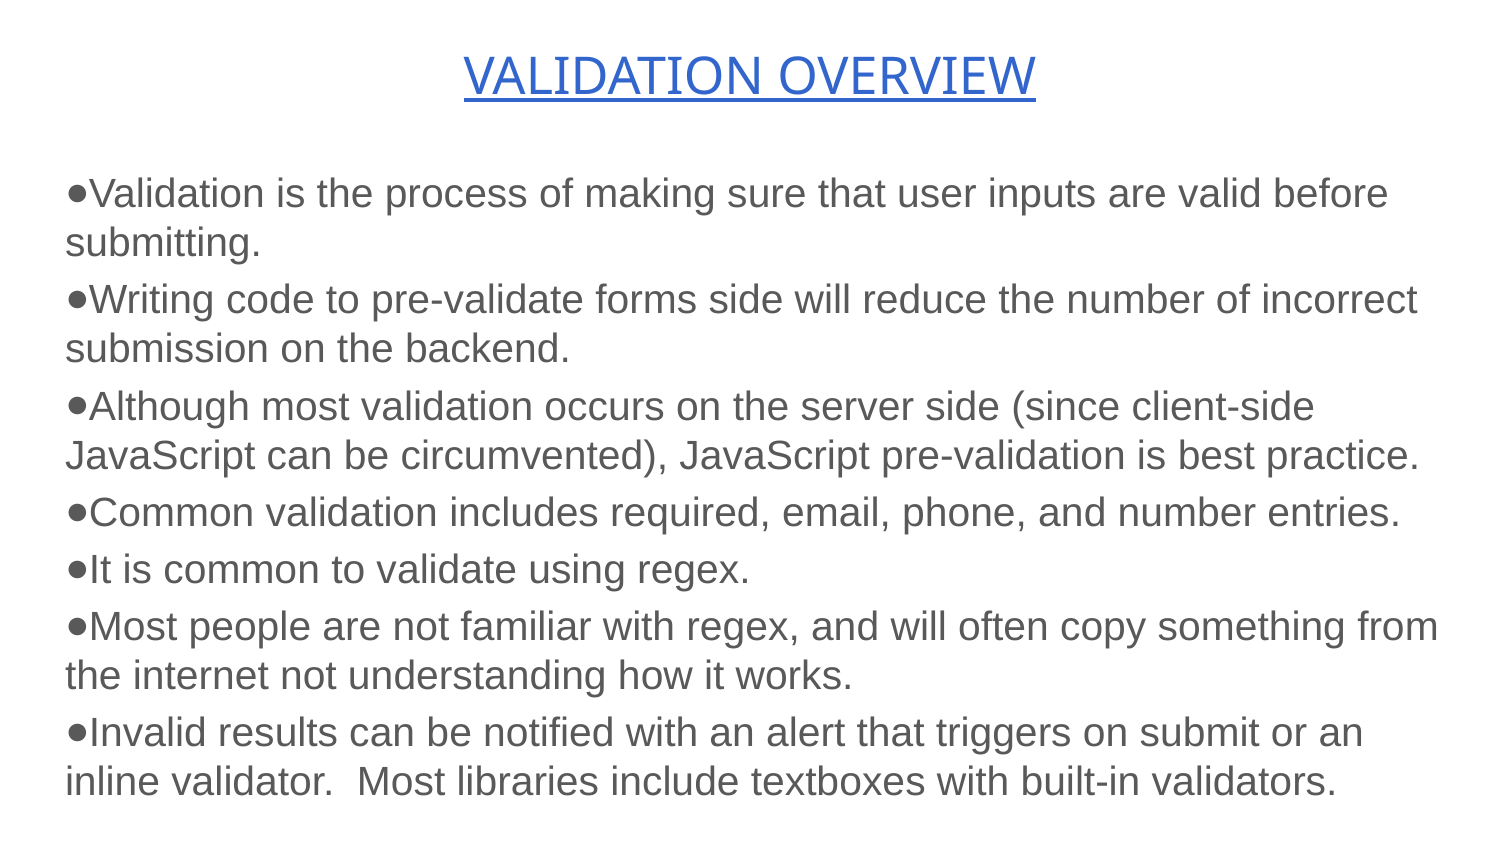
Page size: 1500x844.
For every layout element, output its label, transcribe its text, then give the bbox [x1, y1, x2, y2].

title VALIDATION OVERVIEW [0, 37, 1500, 110]
text_box Validation is the process of making sure that user inputs are valid before submitting. Writing code to pre-validate forms side will reduce the number of incorrect submission on the backend. Although most validation occurs on the server side (since client-side JavaScript can be circumvented), JavaScript pre-validation is best practice. Common validation includes required, email, phone, and number entries. It is common to validate using regex. Most people are not familiar with regex, and will often copy something from the internet not understanding how it works. Invalid results can be notified with an alert that triggers on submit or an inline validator. Most libraries include textboxes with built-in validators. [49, 159, 1463, 822]
